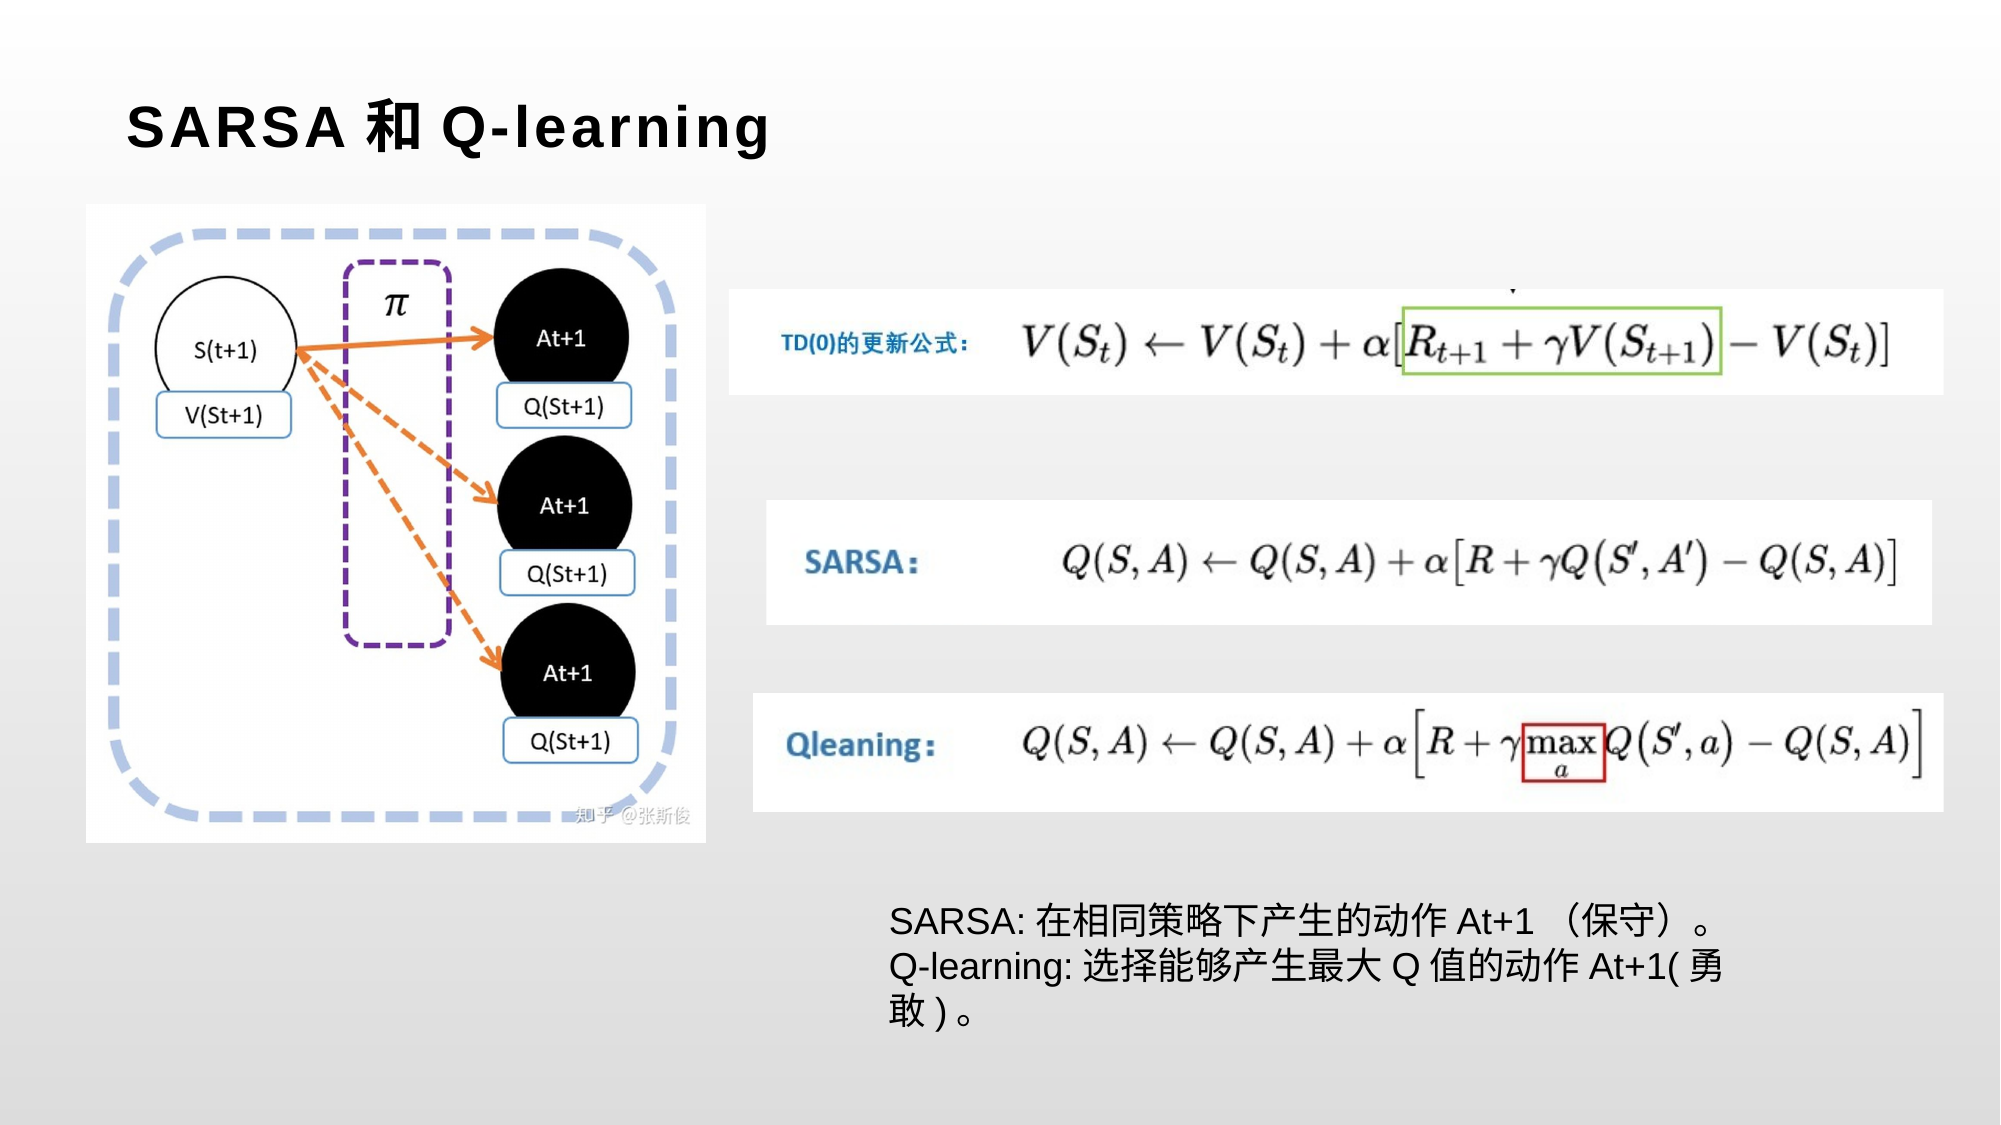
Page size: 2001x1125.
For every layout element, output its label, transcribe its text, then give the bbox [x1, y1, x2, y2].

picture [728, 289, 1944, 395]
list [86, 204, 706, 843]
picture [752, 693, 1944, 812]
picture [766, 500, 1933, 625]
title SARSA和Q-learning [109, 70, 1891, 178]
text_box SARSA:在相同策略下产生的动作At+1（保守）。 Q-learning:选择能够产生最大Q值的动作At+1(勇敢)。 [873, 889, 1755, 1040]
